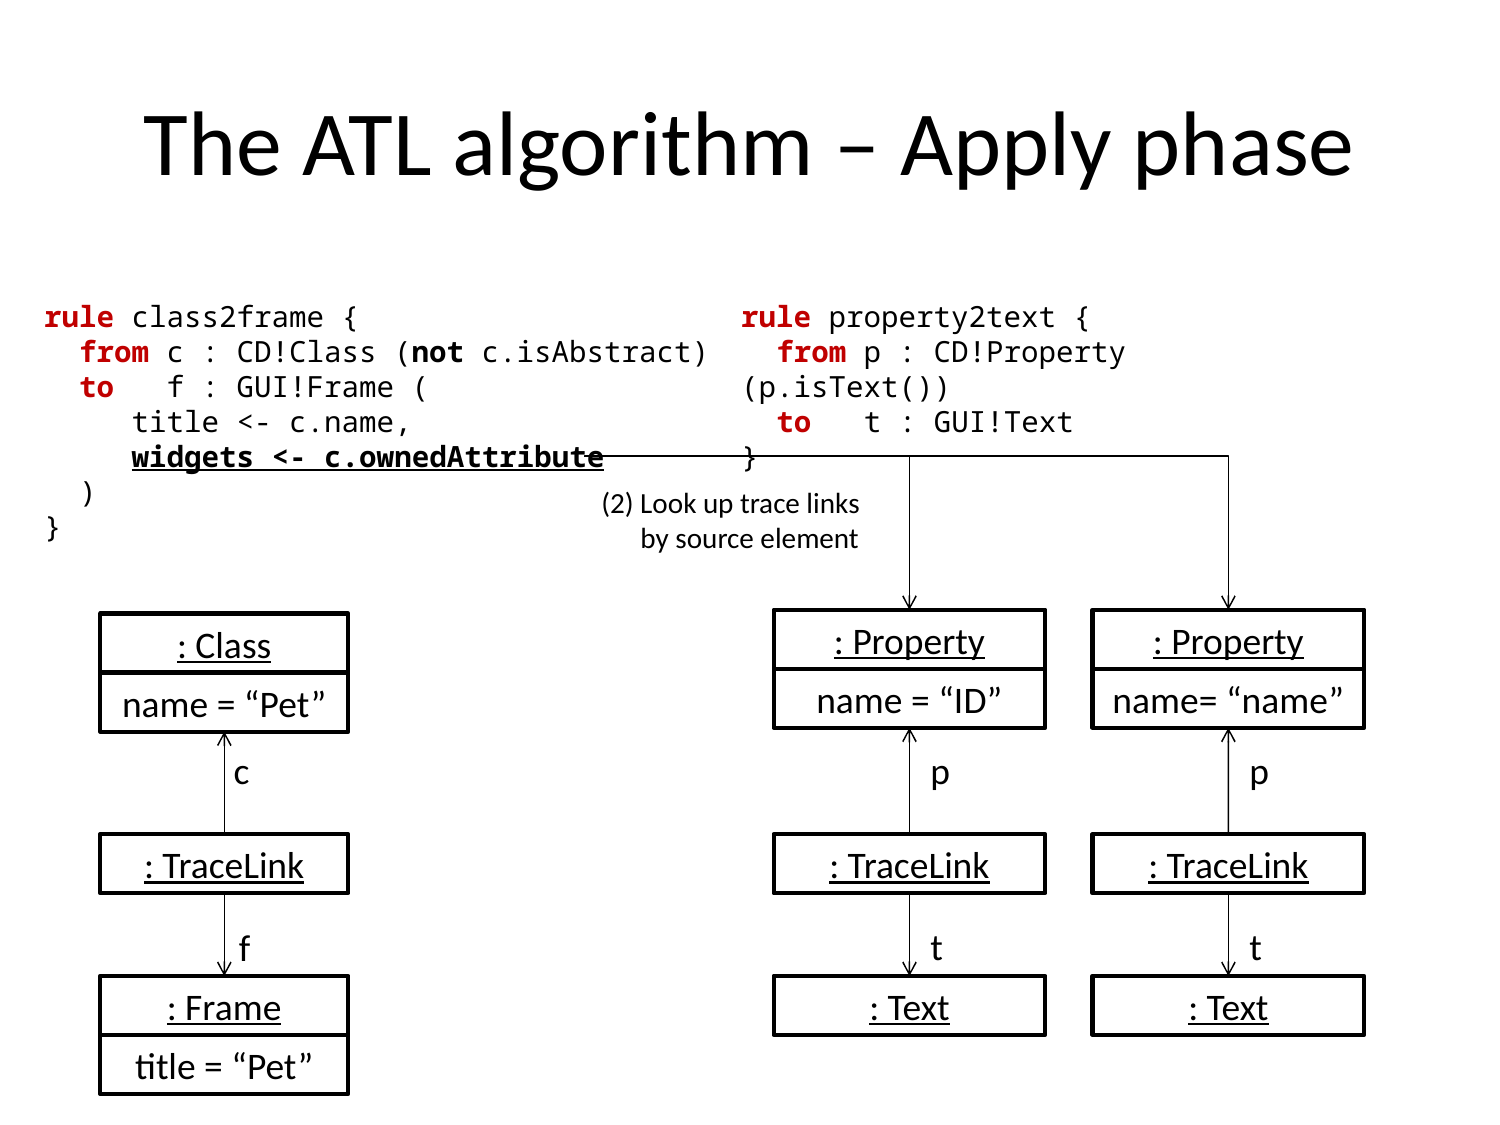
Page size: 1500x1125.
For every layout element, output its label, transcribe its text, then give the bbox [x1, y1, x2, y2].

text_box name= “name” [1090, 667, 1366, 730]
text_box c [229, 739, 265, 800]
text_box p [915, 739, 966, 800]
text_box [584, 455, 866, 610]
text_box : TraceLink [98, 832, 350, 895]
text_box : Class [98, 611, 350, 671]
text_box rule property2text { from p : CD!Property (p.isText()) to t : GUI!Text } [886, 290, 1341, 481]
text_box rule class2frame { from c : CD!Class (not c.isAbstract) to f : GUI!Frame ( title <- c.name, widgets <- c.ownedAttribute ) } [29, 290, 886, 551]
text_box : TraceLink [772, 832, 1047, 895]
text_box : Property [1090, 608, 1366, 667]
text_box f [228, 916, 266, 977]
text_box t [1234, 915, 1277, 976]
text_box name = “ID” [772, 667, 1047, 730]
text_box : TraceLink [1090, 832, 1366, 895]
text_box title = “Pet” [98, 1033, 350, 1096]
text_box : Frame [98, 974, 350, 1033]
text_box : Property [772, 619, 1047, 667]
text_box : Text [1090, 974, 1366, 1037]
text_box name = “Pet” [98, 671, 350, 734]
text_box p [1234, 739, 1285, 800]
title The ATL algorithm – Apply phase [75, 45, 1425, 233]
text_box : Text [772, 974, 1047, 1037]
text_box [867, 455, 1229, 610]
text_box t [915, 915, 958, 976]
